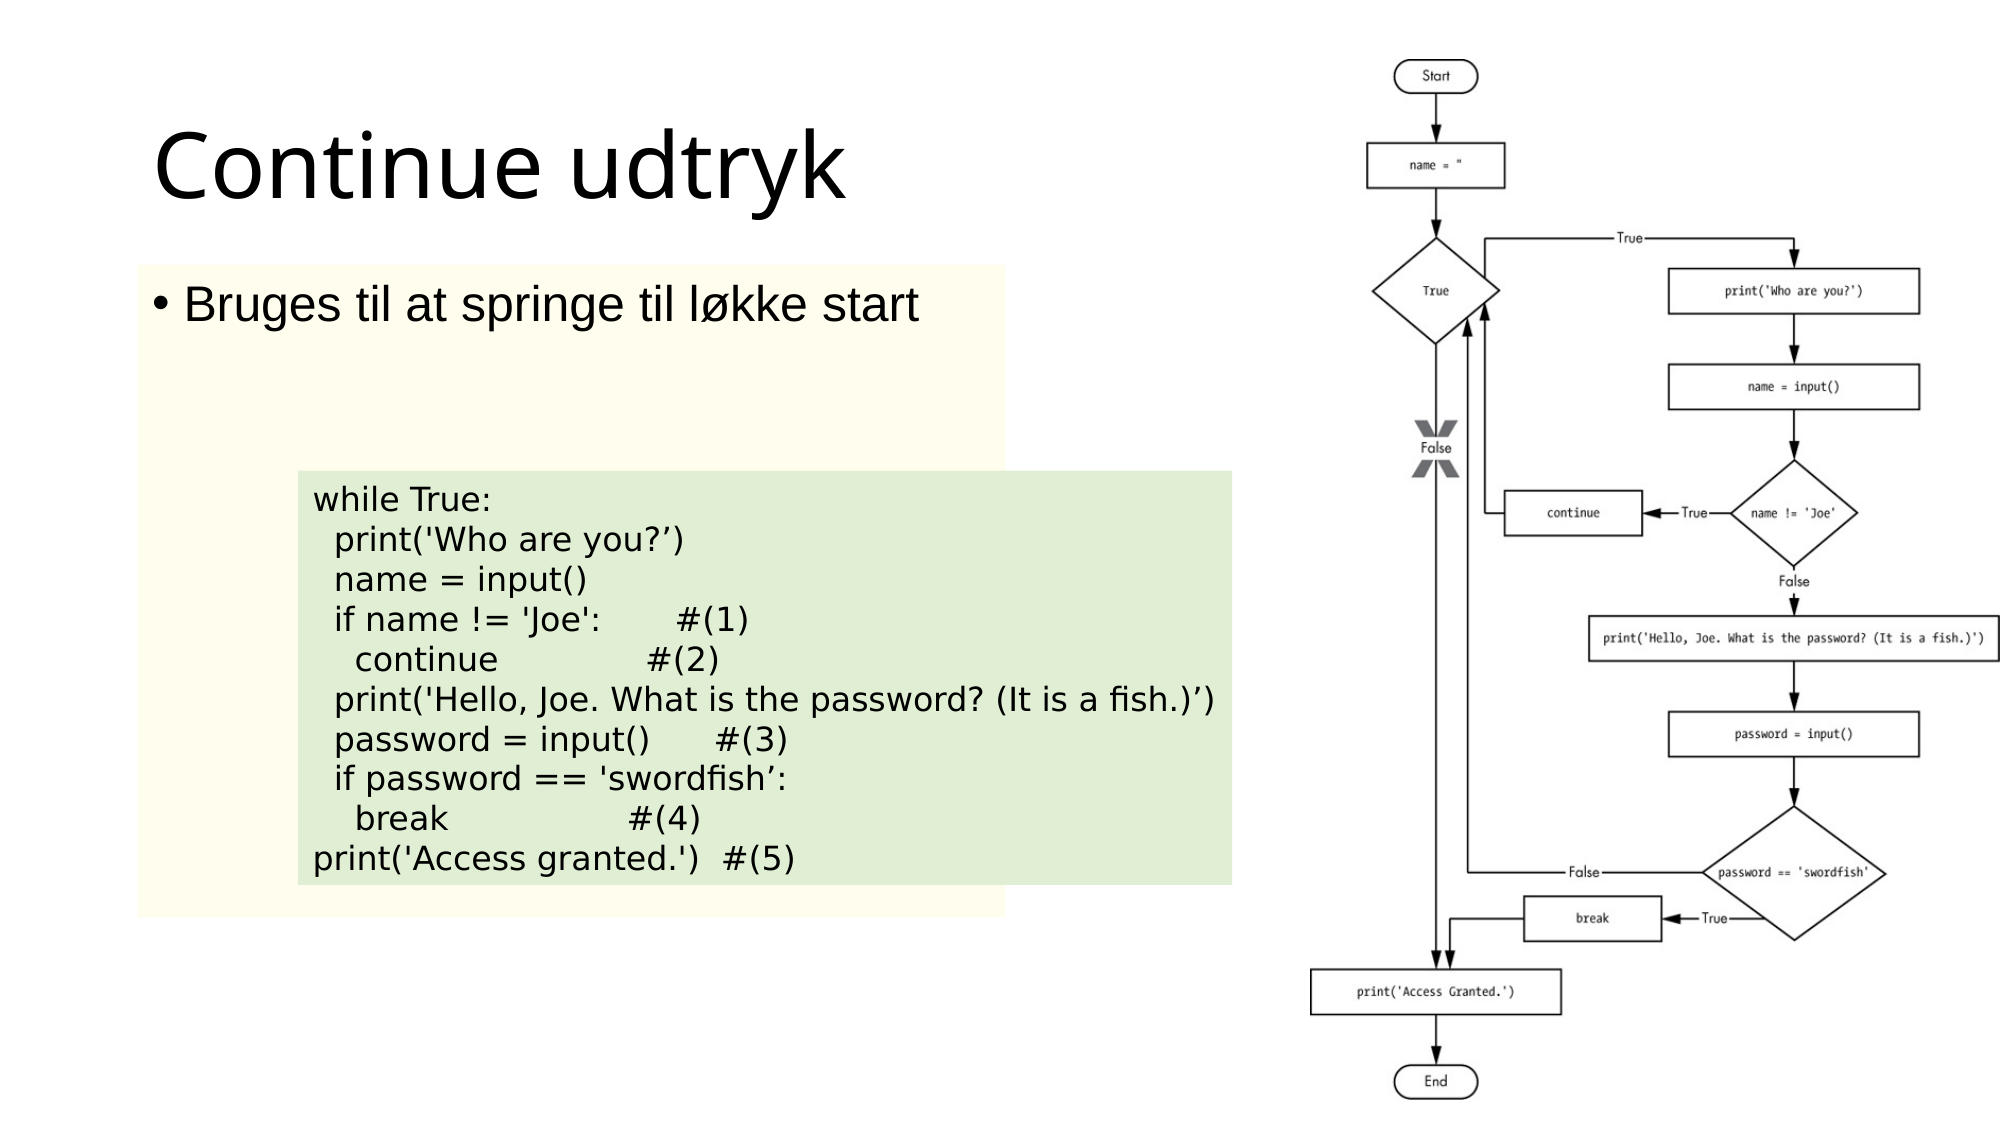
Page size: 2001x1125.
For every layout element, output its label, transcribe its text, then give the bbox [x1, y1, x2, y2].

picture [1310, 59, 2000, 1101]
text_box while True: print('Who are you?’) name = input() if name != 'Joe': #(1) continue #(2) print('Hello, Joe. What is the password? (It is a fish.)’) password = input() #(3) if password == 'swordfish’: break #(4) print('Access granted.') #(5) [297, 470, 1233, 885]
text_box Bruges til at springe til løkke start [137, 264, 1006, 918]
text_box Continue udtryk [137, 59, 1309, 278]
